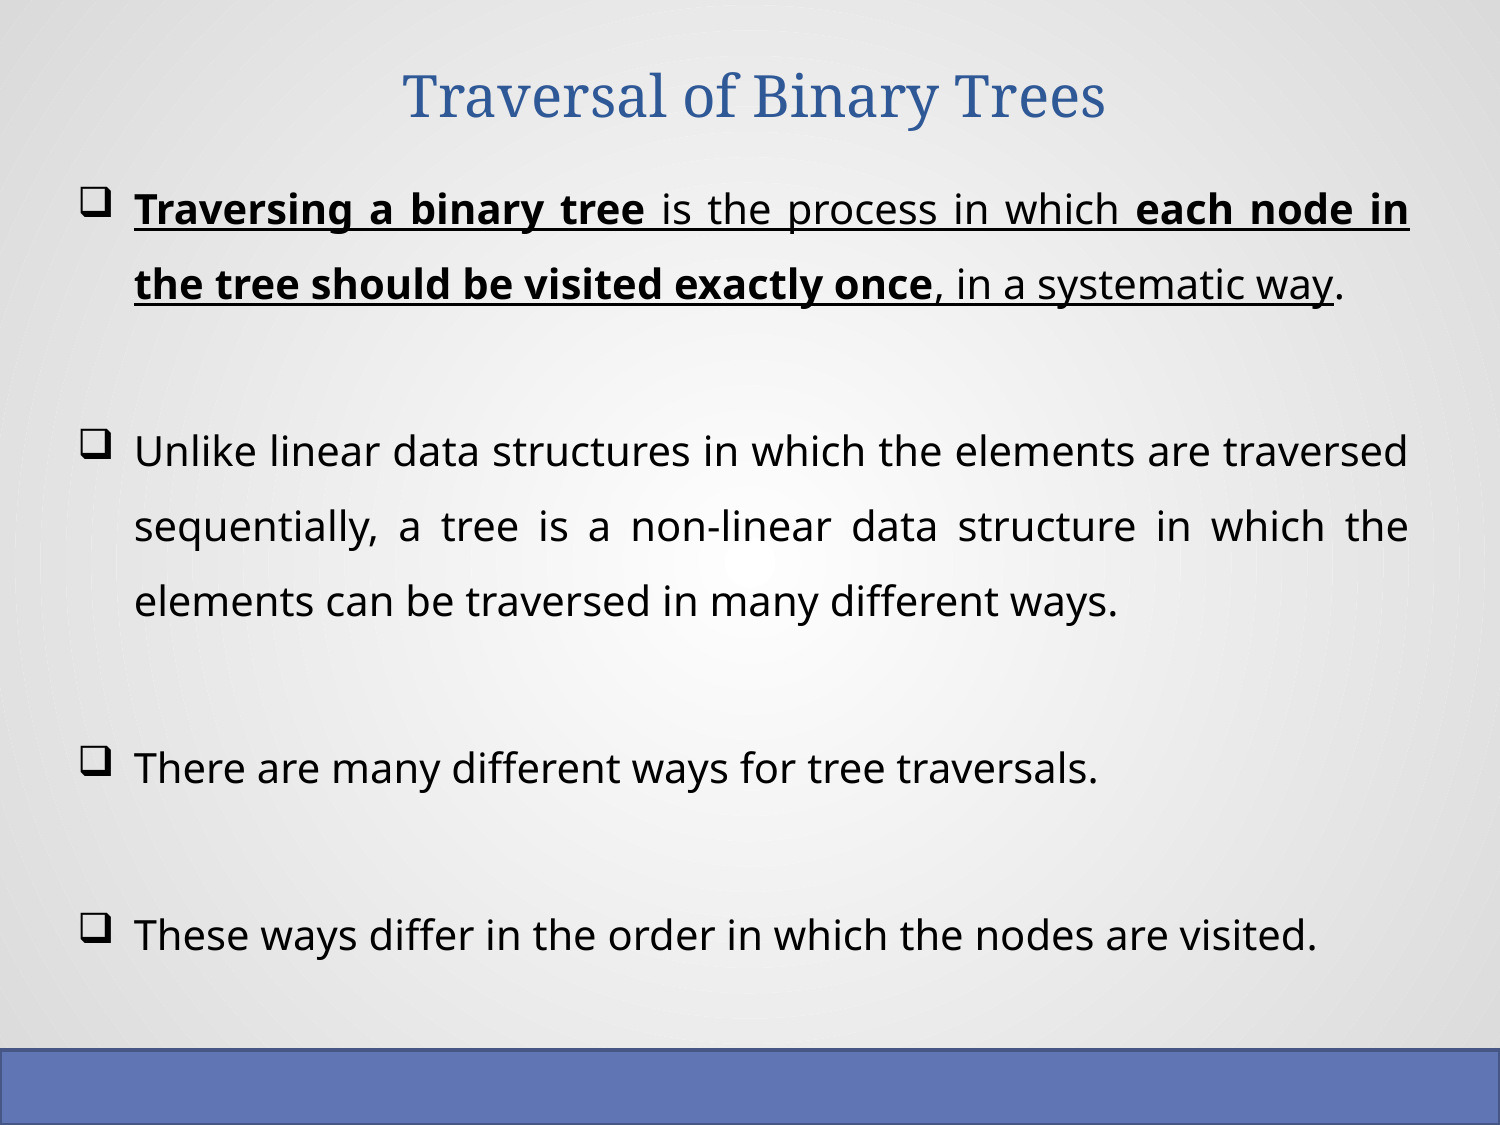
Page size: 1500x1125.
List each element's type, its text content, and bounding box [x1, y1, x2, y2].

text_box [0, 1048, 1500, 1125]
list Traversing a binary tree is the process in which each node in the tree should be visited exactly once, in a systematic way. Unlike linear data structures in which the elements are traversed sequentially, a tree is a non-linear data structure in which the elements can be traversed in many different ways. There are many different ways for tree traversals. These ways differ in the order in which the nodes are visited. [62, 149, 1425, 1048]
title Traversal of Binary Trees [87, 12, 1438, 125]
